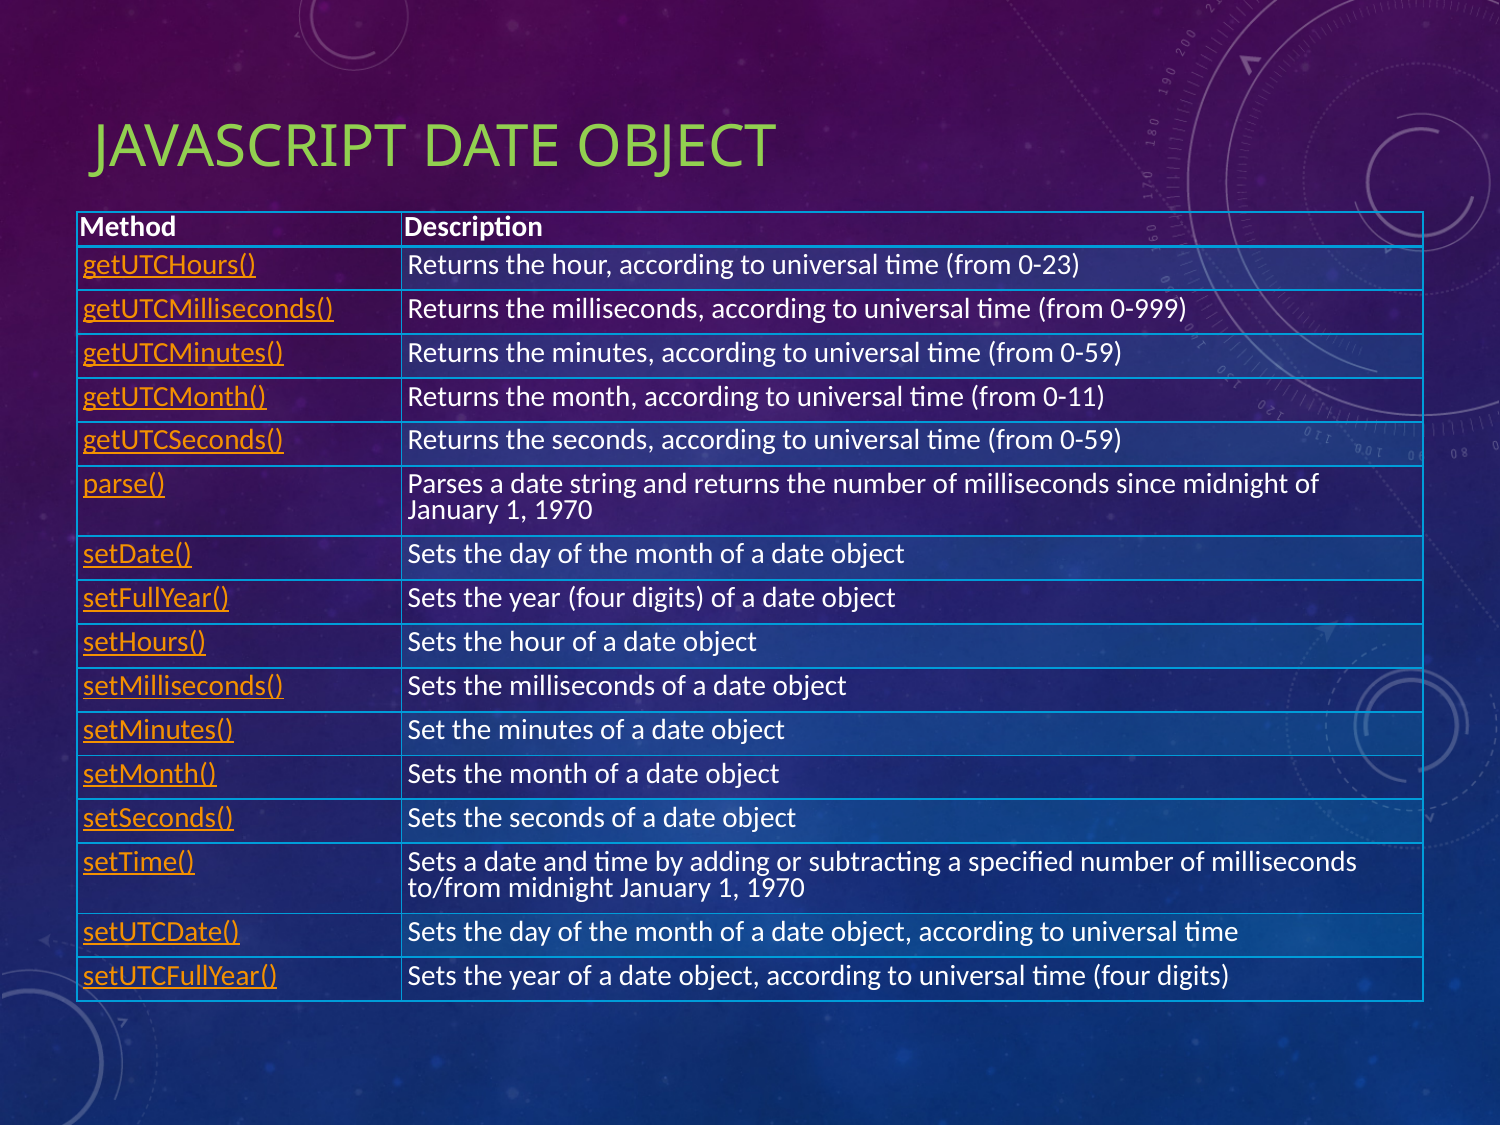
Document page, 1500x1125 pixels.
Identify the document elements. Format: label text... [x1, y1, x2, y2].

table_cell Sets the day of the month of a date object [402, 537, 1422, 579]
table_cell Returns the month, according to universal time (from 0-11) [402, 379, 1422, 421]
table_cell setHours() [78, 625, 401, 667]
table_cell getUTCSeconds() [78, 423, 401, 465]
table_cell Returns the milliseconds, according to universal time (from 0-999) [402, 291, 1422, 333]
table_cell getUTCHours() [78, 248, 401, 289]
table_cell Sets the seconds of a date object [402, 800, 1422, 842]
table_cell setSeconds() [78, 800, 401, 842]
picture [0, 0, 1500, 1125]
table_header Description [402, 213, 1422, 245]
table_cell Sets the month of a date object [402, 756, 1422, 798]
table_cell setFullYear() [78, 581, 401, 623]
table_cell Sets a date and time by adding or subtracting a specified number of milliseconds to/from midnight January 1, 1970 [402, 844, 1422, 913]
table_cell Sets the hour of a date object [402, 625, 1422, 667]
table_cell Sets the milliseconds of a date object [402, 669, 1422, 711]
table_cell setMilliseconds() [78, 669, 401, 711]
table_cell setUTCDate() [78, 914, 401, 956]
title JavaScript Date Object [78, 90, 1422, 197]
table_cell setMinutes() [78, 713, 401, 755]
table_cell Returns the hour, according to universal time (from 0-23) [402, 248, 1422, 289]
table_cell getUTCMonth() [78, 379, 401, 421]
table_cell Sets the year of a date object, according to universal time (four digits) [402, 958, 1422, 1000]
table_cell getUTCMilliseconds() [78, 291, 401, 333]
table_cell Parses a date string and returns the number of milliseconds since midnight of January 1, 1970 [402, 467, 1422, 535]
table_header Method [78, 213, 401, 245]
table_cell Sets the day of the month of a date object, according to universal time [402, 914, 1422, 956]
table_cell setUTCFullYear() [78, 958, 401, 1000]
table_cell setDate() [78, 537, 401, 579]
table_cell setMonth() [78, 756, 401, 798]
table_cell Returns the minutes, according to universal time (from 0-59) [402, 335, 1422, 377]
table_cell setTime() [78, 844, 401, 913]
table_cell Returns the seconds, according to universal time (from 0-59) [402, 423, 1422, 465]
table_cell getUTCMinutes() [78, 335, 401, 377]
table_cell Set the minutes of a date object [402, 713, 1422, 755]
table_cell parse() [78, 467, 401, 535]
table_cell Sets the year (four digits) of a date object [402, 581, 1422, 623]
